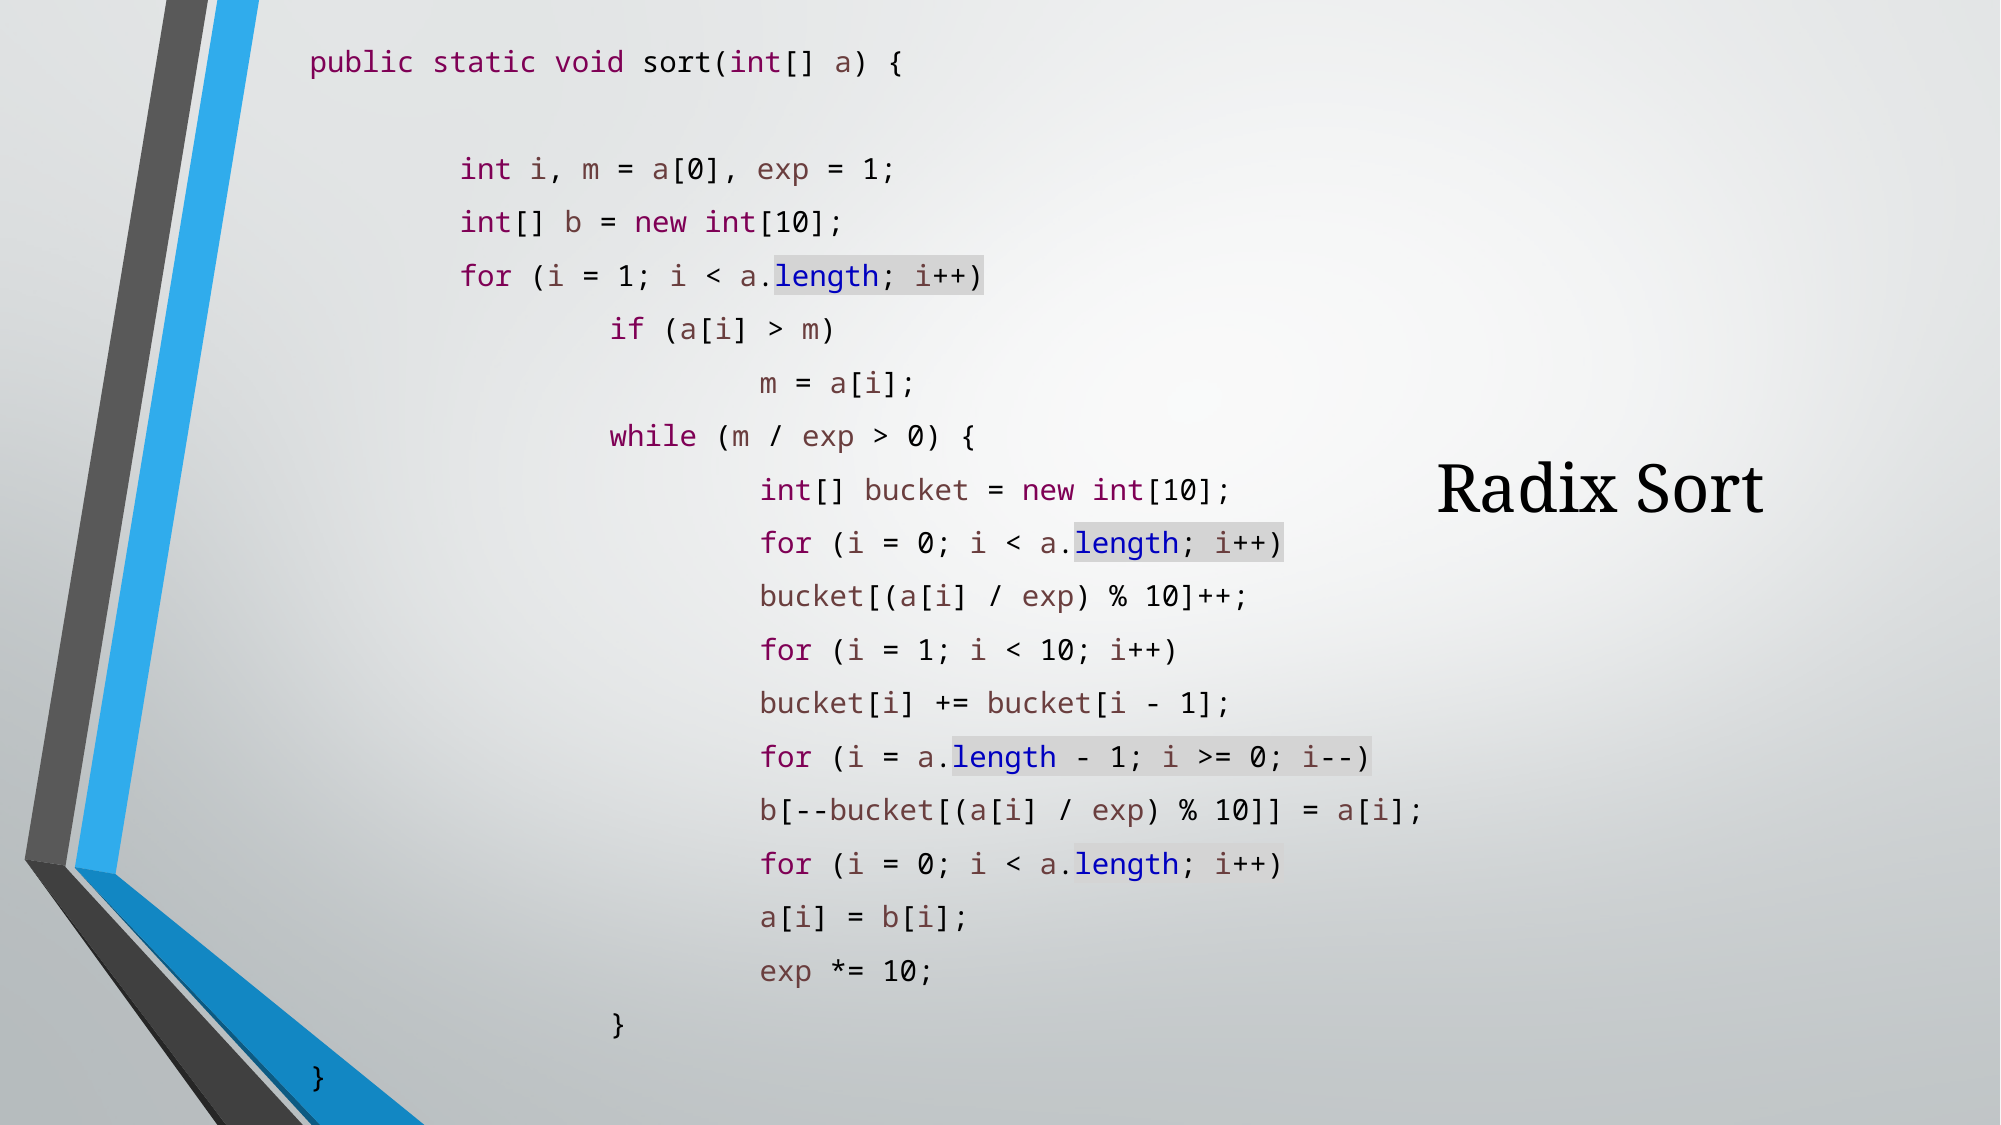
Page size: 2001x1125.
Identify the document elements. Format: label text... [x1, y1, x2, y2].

list public static void sort(int[] a) { int i, m = a[0], exp = 1; int[] b = new int[10]; for (i = 1; i < a.length; i++) if (a[i] > m) m = a[i]; while (m / exp > 0) { int[] bucket = new int[10]; for (i = 0; i < a.length; i++) bucket[(a[i] / exp) % 10]++; for (i = 1; i < 10; i++) bucket[i] += bucket[i - 1]; for (i = a.length - 1; i >= 0; i--) b[--bucket[(a[i] / exp) % 10]] = a[i]; for (i = 0; i < a.length; i++) a[i] = b[i]; exp *= 10; } } [294, 12, 1452, 1125]
title Radix Sort [1452, 407, 1956, 565]
